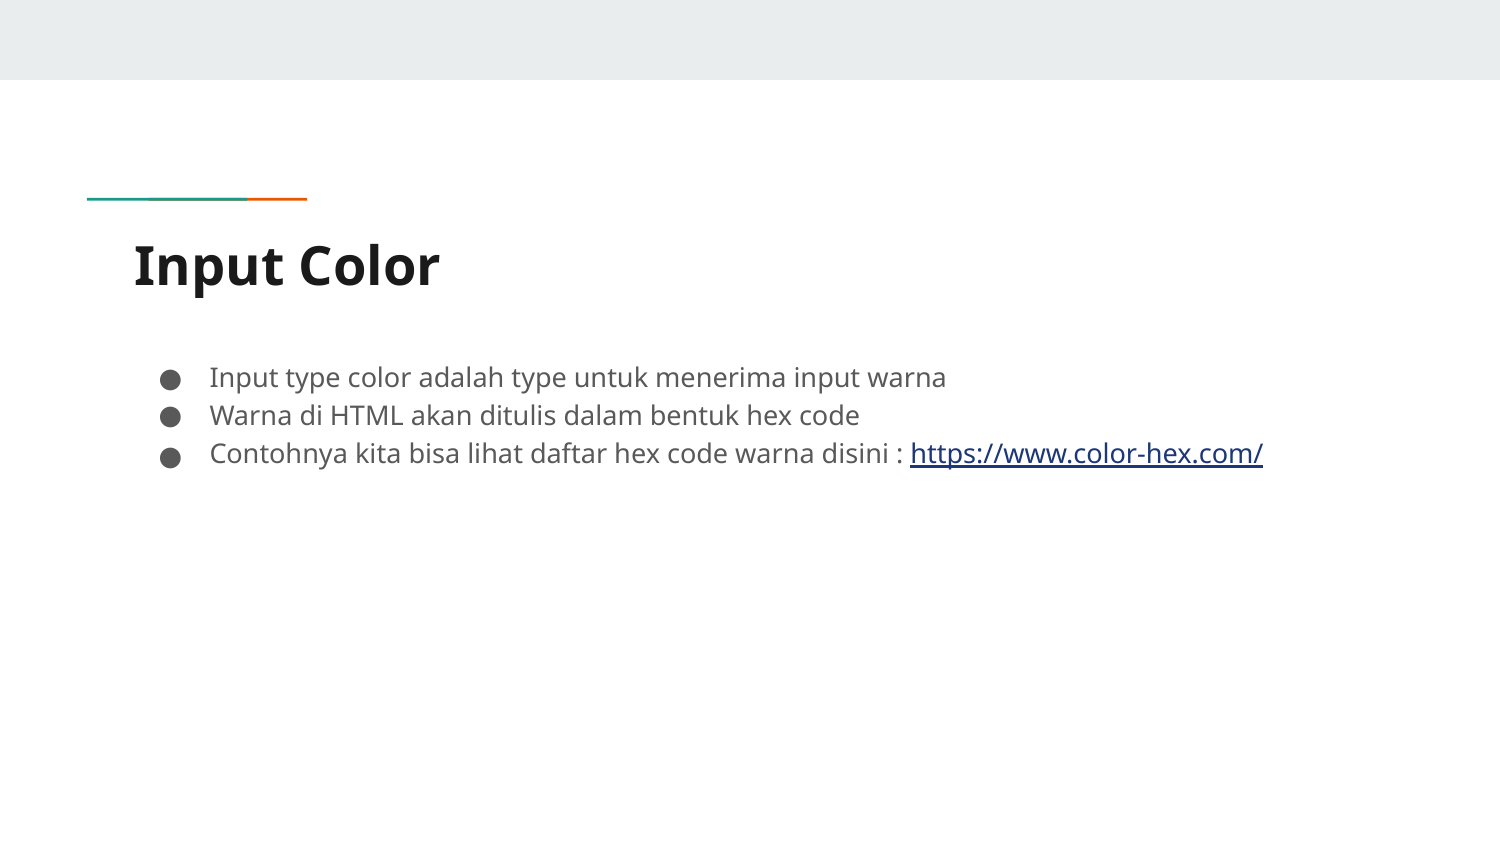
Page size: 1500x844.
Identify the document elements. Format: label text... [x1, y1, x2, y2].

title Input Color [119, 216, 1381, 305]
list Input type color adalah type untuk menerima input warna Warna di HTML akan ditulis dalam bentuk hex code Contohnya kita bisa lihat daftar hex code warna disini : https://www.color-hex.com/ [119, 341, 1381, 712]
